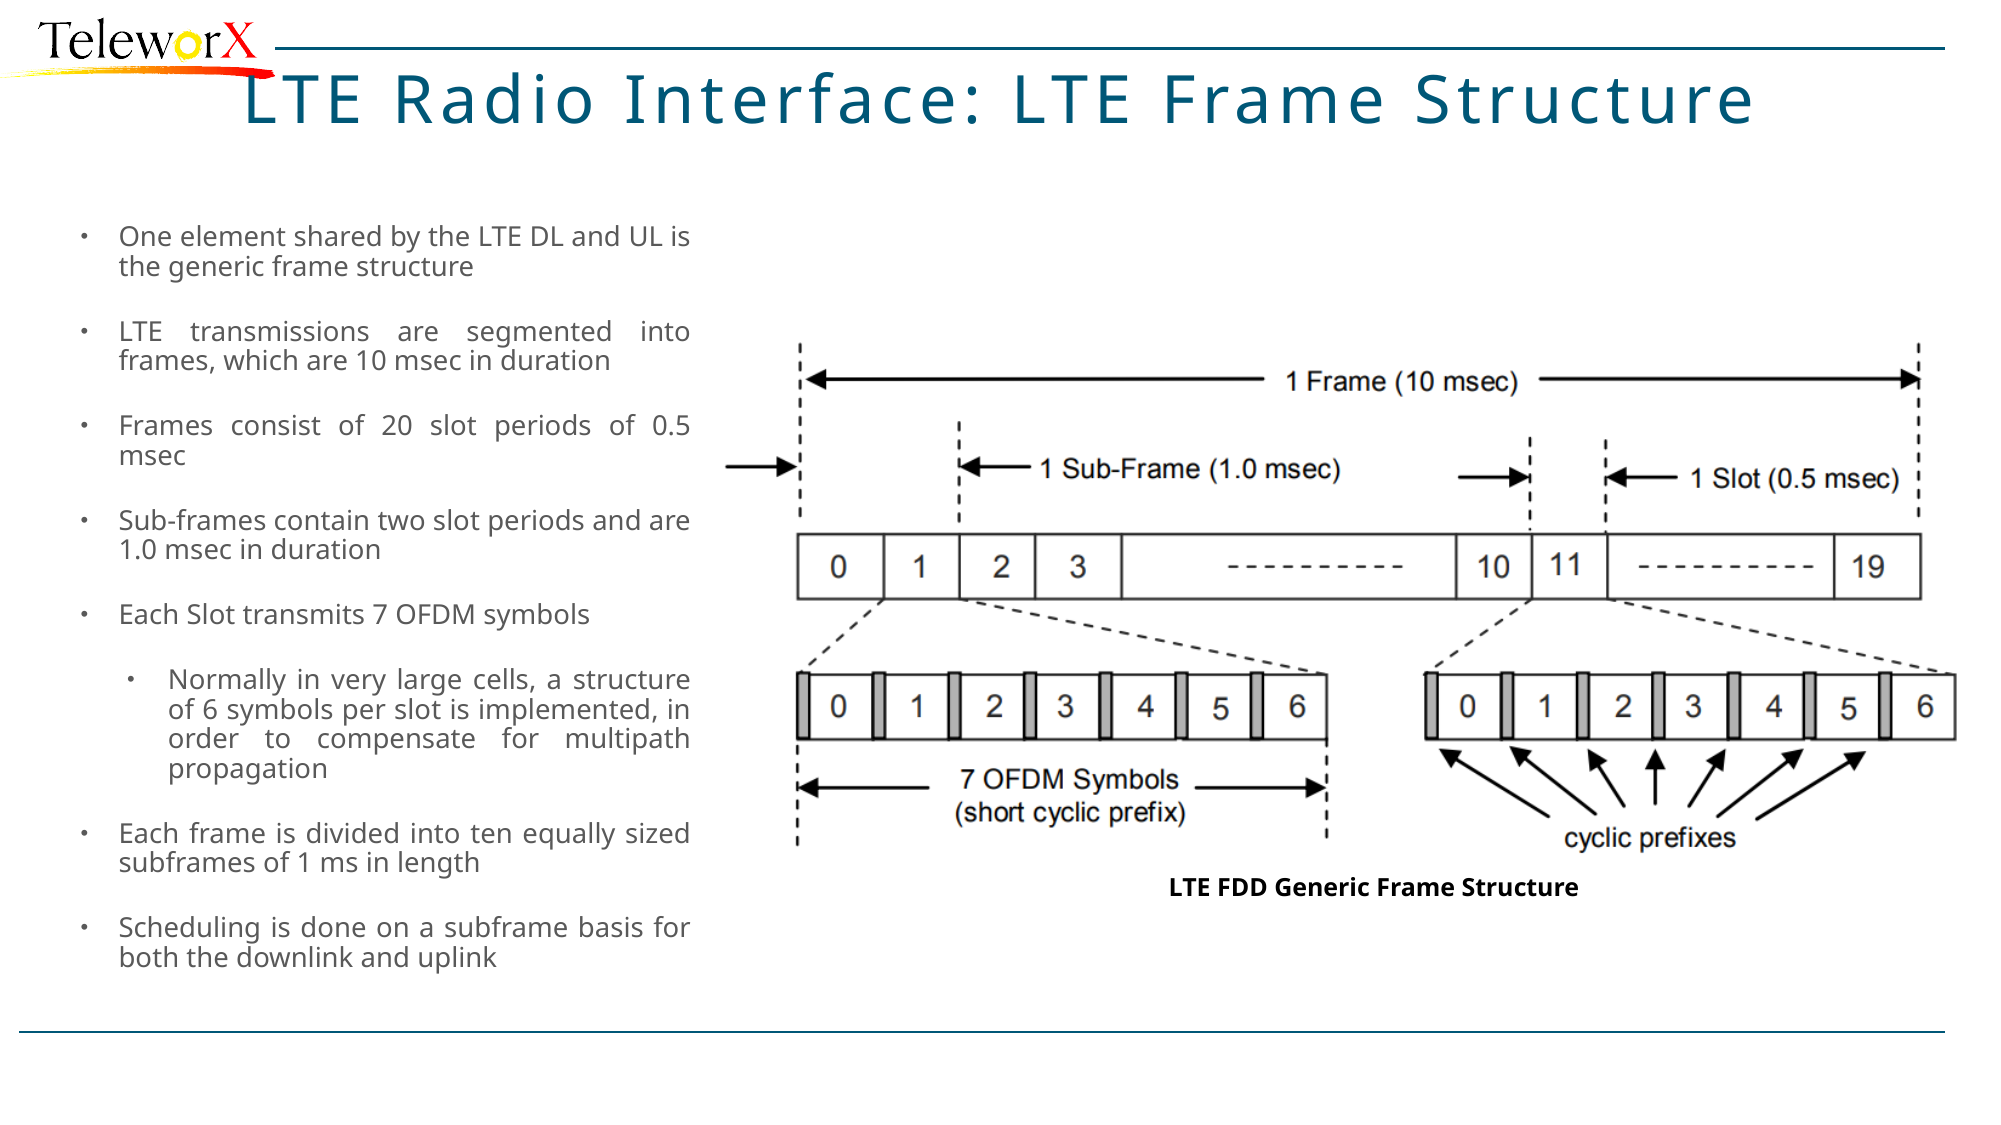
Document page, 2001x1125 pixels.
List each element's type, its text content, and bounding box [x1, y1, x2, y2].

list One element shared by the LTE DL and UL is the generic frame structure LTE transmissions are segmented into frames, which are 10 msec in duration Frames consist of 20 slot periods of 0.5 msec Sub-frames contain two slot periods and are 1.0 msec in duration Each Slot transmits 7 OFDM symbols Normally in very large cells, a structure of 6 symbols per slot is implemented, in order to compensate for multipath propagation Each frame is divided into ten equally sized subframes of 1 ms in length Scheduling is done on a subframe basis for both the downlink and uplink [61, 215, 706, 988]
text_box LTE FDD Generic Frame Structure [1153, 865, 1595, 909]
title LTE Radio Interface: LTE Frame Structure [0, 54, 2000, 145]
picture [0, 17, 276, 54]
picture [722, 329, 1969, 865]
